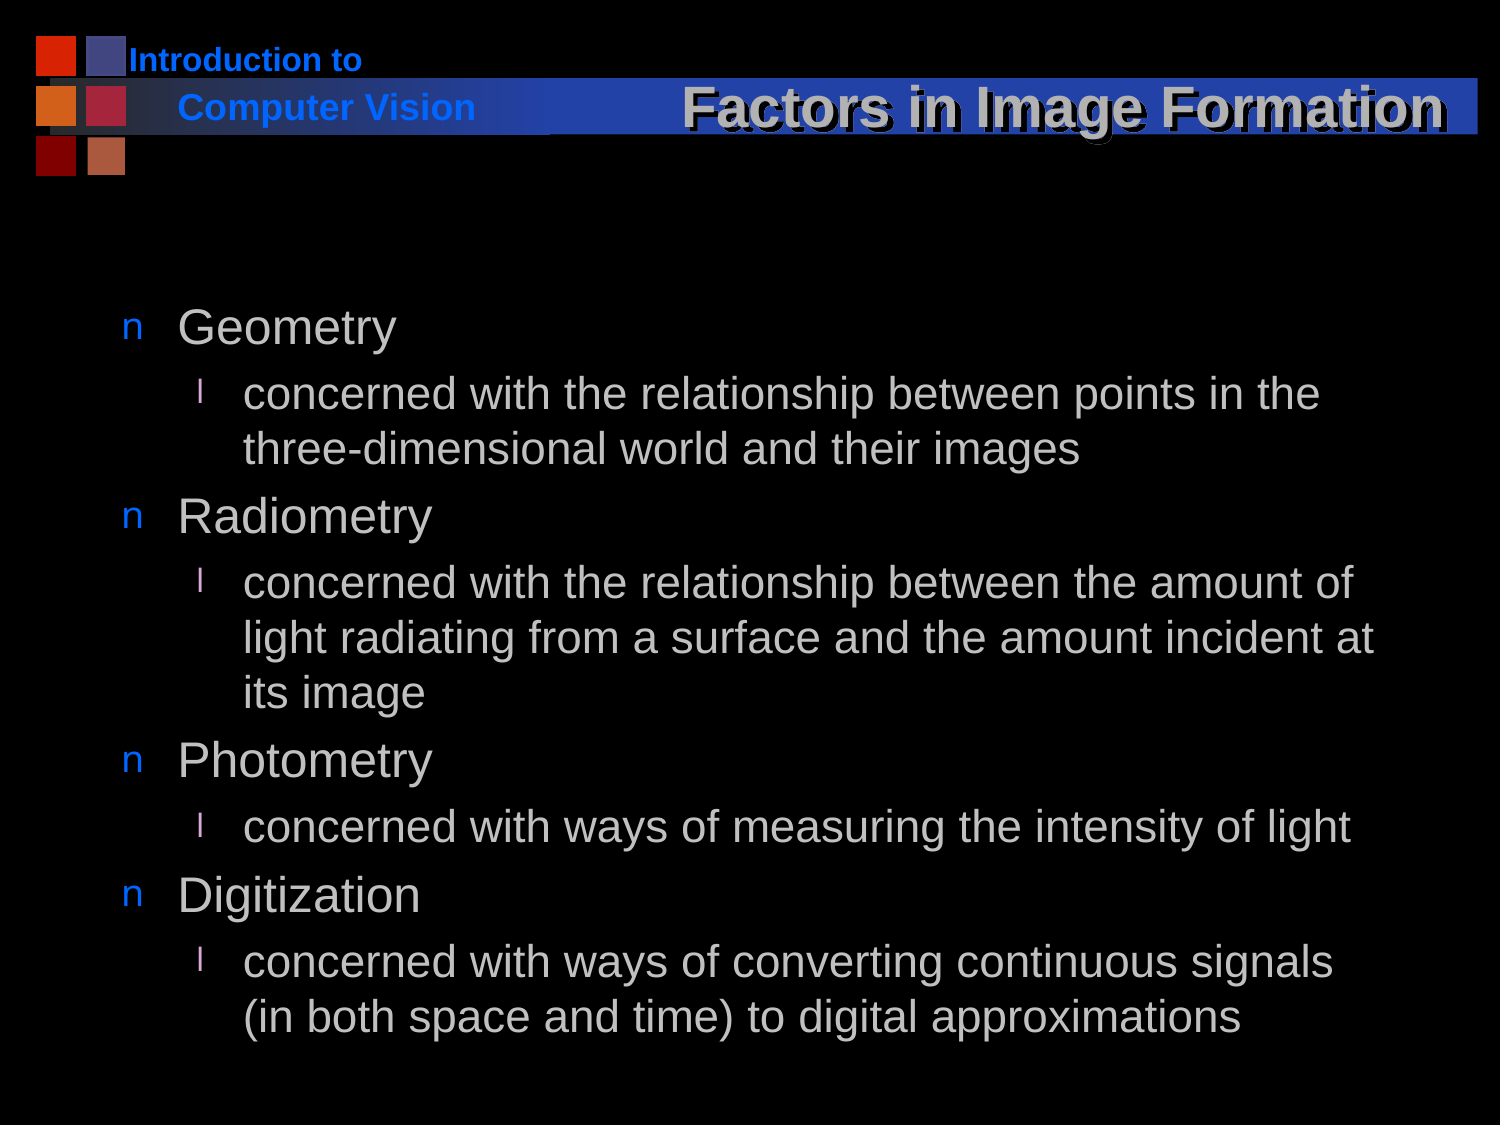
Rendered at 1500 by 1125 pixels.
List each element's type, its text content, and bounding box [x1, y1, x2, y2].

list Geometry concerned with the relationship between points in the three-dimensional world and their images Radiometry concerned with the relationship between the amount of light radiating from a surface and the amount incident at its image Photometry concerned with ways of measuring the intensity of light Digitization concerned with ways of converting continuous signals (in both space and time) to digital approximations [105, 286, 1395, 676]
title Factors in Image Formation [635, 46, 1492, 148]
